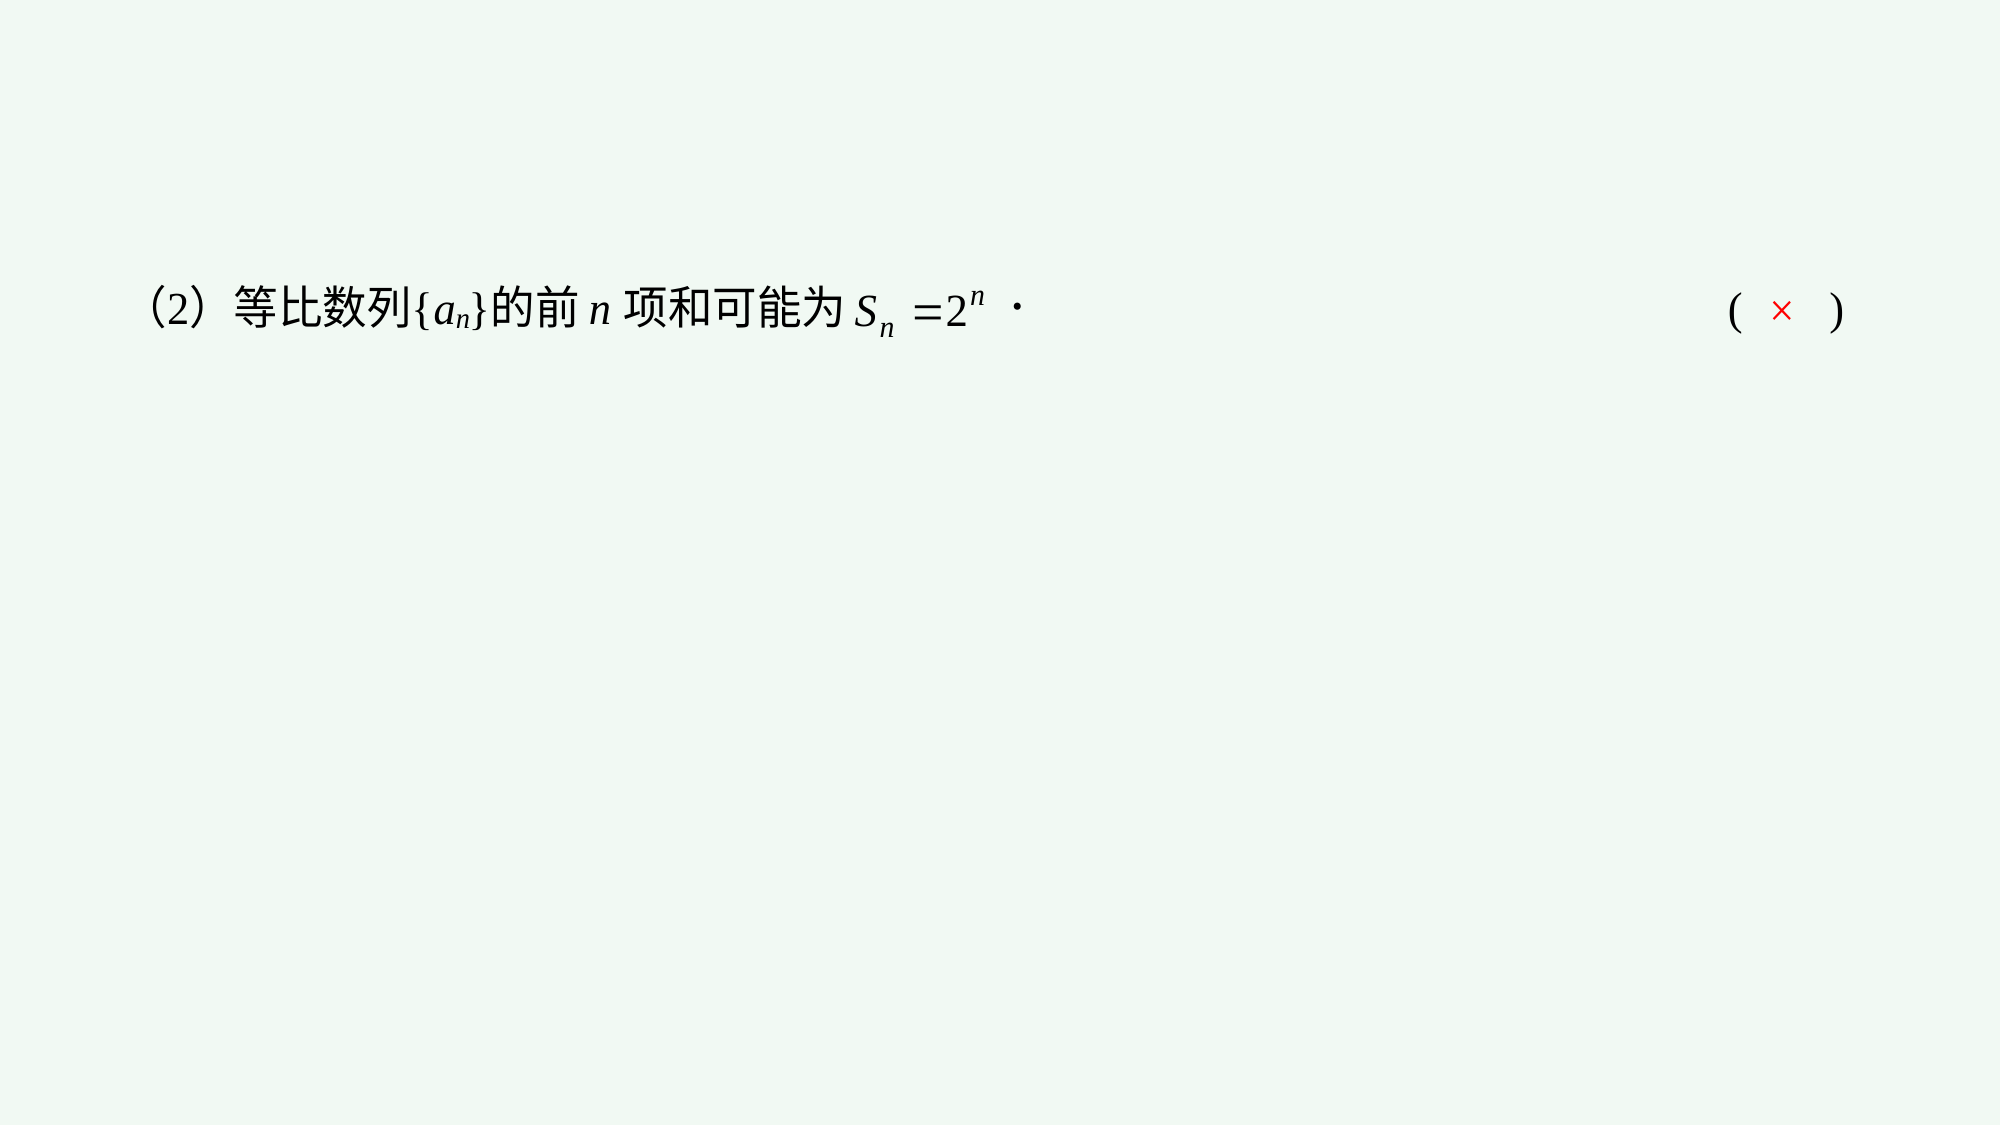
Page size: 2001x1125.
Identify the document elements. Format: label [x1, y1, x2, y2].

text_box [122, 239, 1881, 378]
text_box [1769, 276, 2000, 347]
